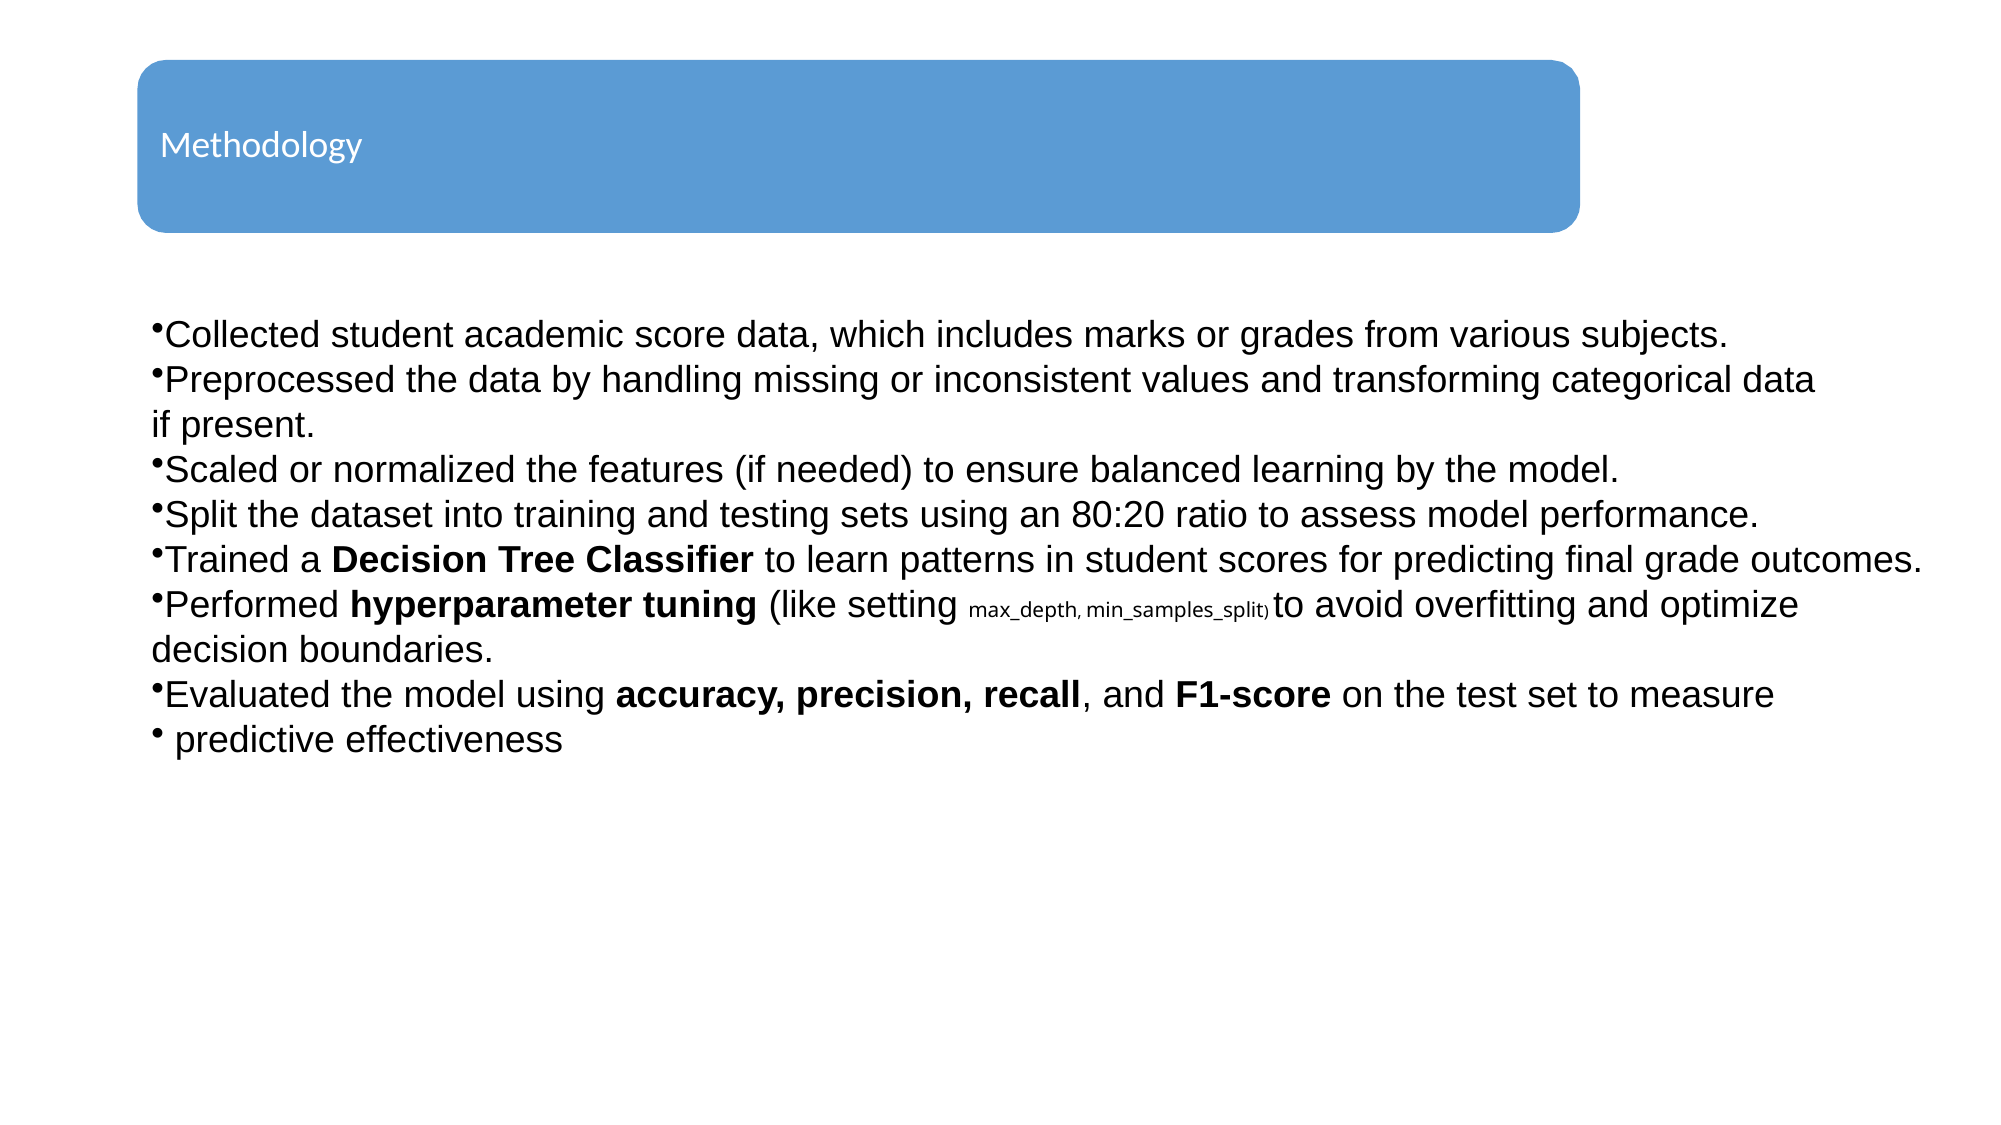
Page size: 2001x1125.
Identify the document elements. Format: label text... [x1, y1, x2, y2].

text_box Methodology [157, 118, 367, 166]
text_box [137, 59, 1581, 233]
text_box Collected student academic score data, which includes marks or grades from various subjects. Preprocessed the data by handling missing or inconsistent values and transforming categorical data if present. Scaled or normalized the features (if needed) to ensure balanced learning by the model. Split the dataset into training and testing sets using an 80:20 ratio to assess model performance. Trained a Decision Tree Classifier to learn patterns in student scores for predicting final grade outcomes. Performed hyperparameter tuning (like setting max_depth, min_samples_split) to avoid overfitting and optimize decision boundaries. Evaluated the model using accuracy, precision, recall, and F1-score on the test set to measure predictive effectiveness [136, 302, 1939, 768]
